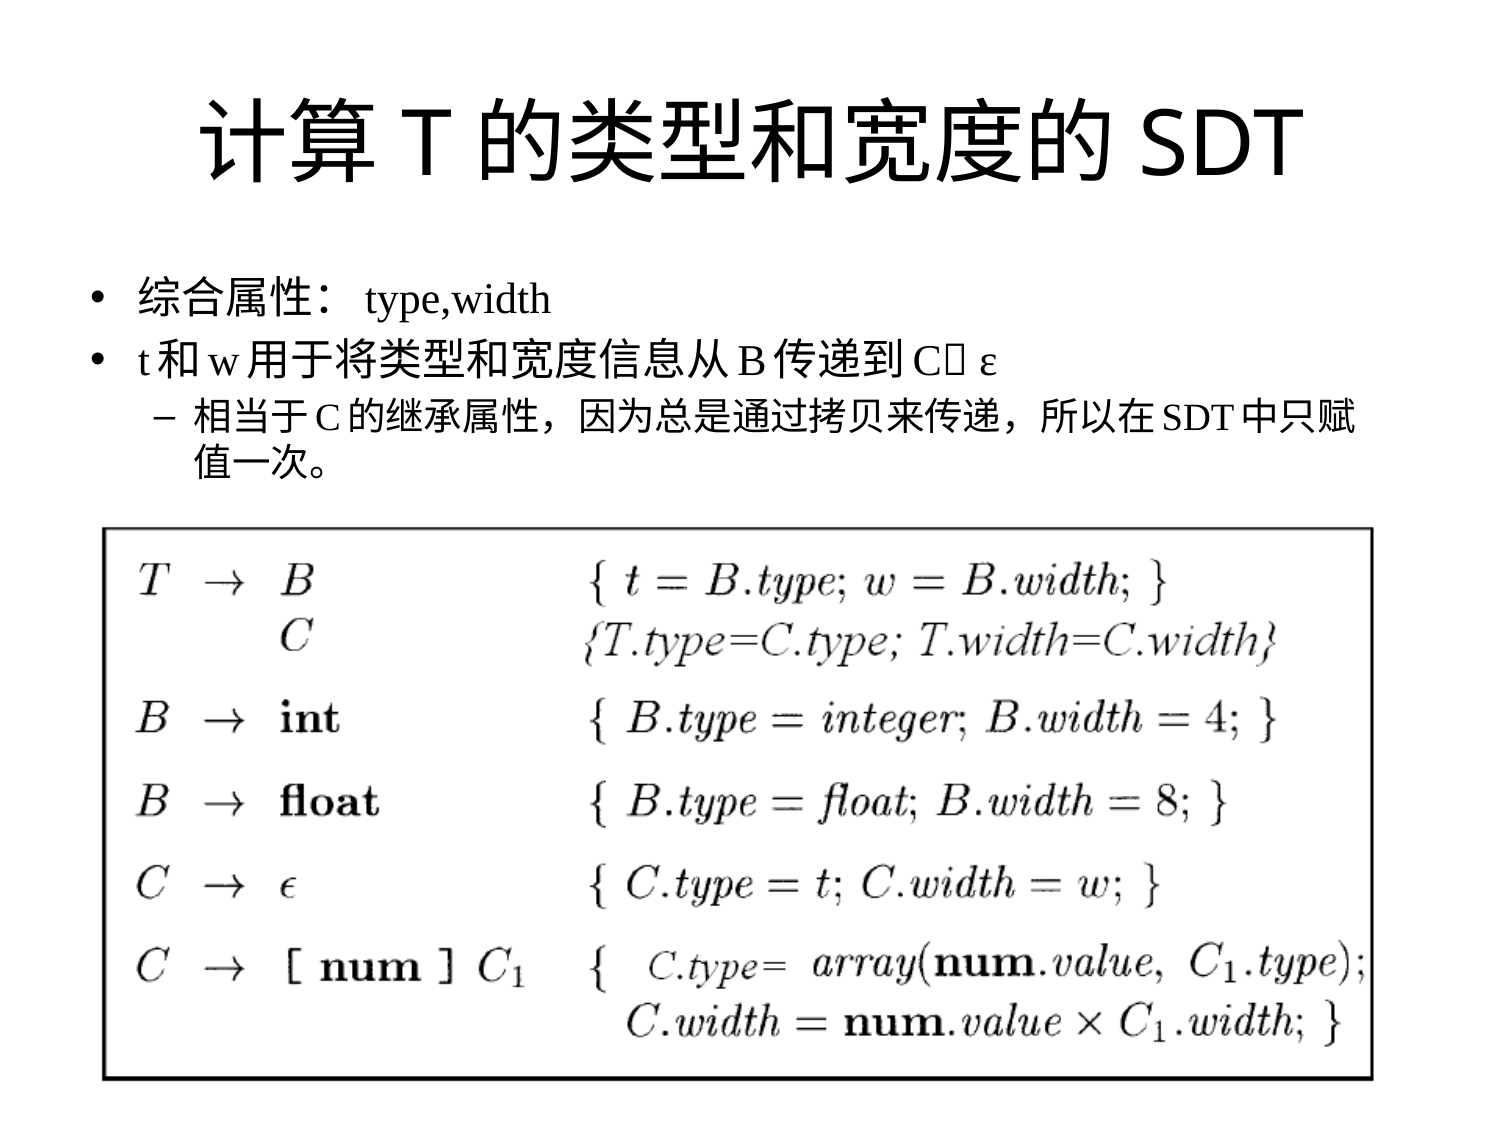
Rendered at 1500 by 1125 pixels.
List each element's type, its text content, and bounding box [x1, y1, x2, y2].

title 计算T的类型和宽度的SDT [75, 45, 1425, 233]
picture [93, 515, 1391, 1101]
list 综合属性：type,width t和w用于将类型和宽度信息从B传递到C ε 相当于C的继承属性，因为总是通过拷贝来传递，所以在SDT中只赋值一次。 [75, 262, 1407, 493]
